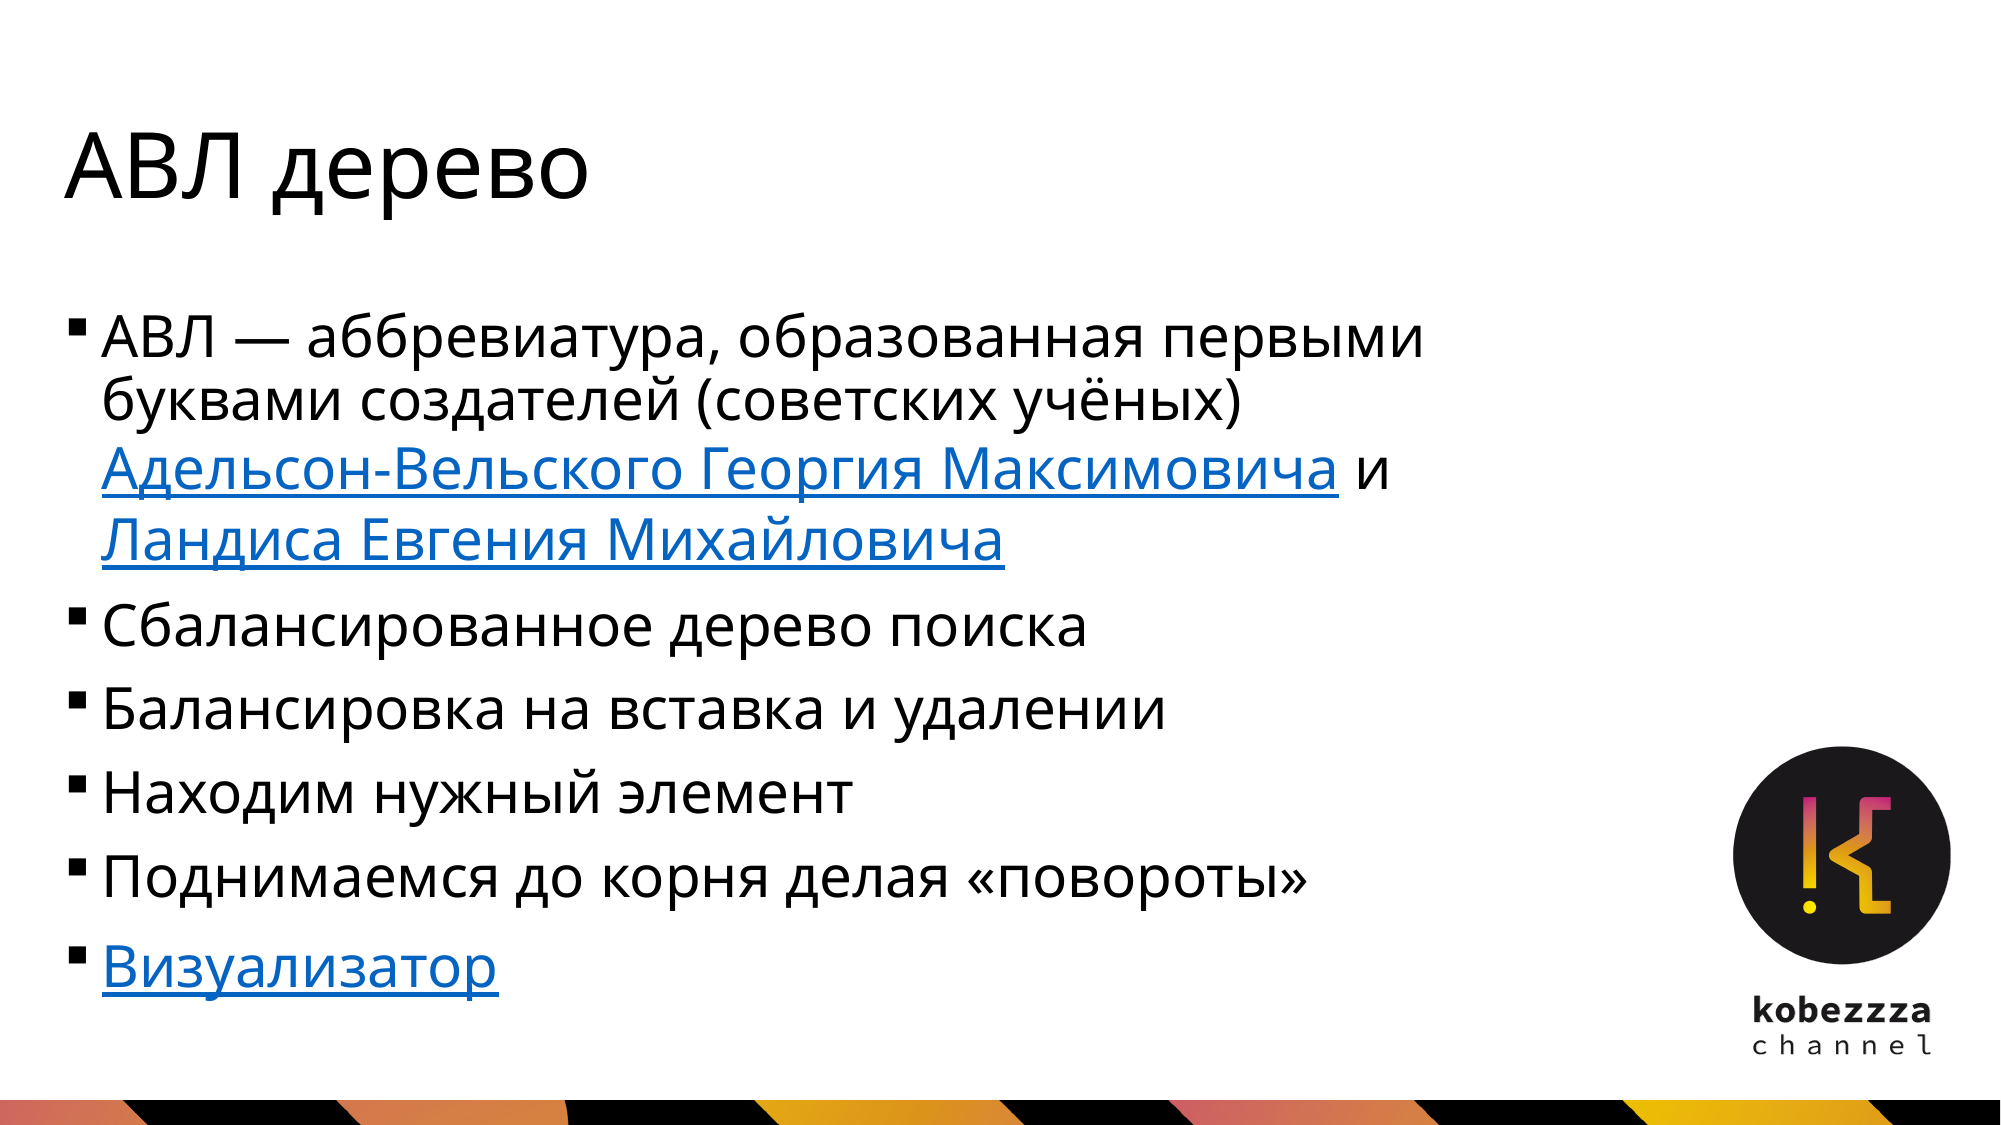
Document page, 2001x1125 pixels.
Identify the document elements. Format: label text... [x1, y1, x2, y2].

title АВЛ дерево [49, 59, 1913, 278]
list АВЛ — аббревиатура, образованная первыми буквами создателей (советских учёных) Адельсон-Вельского Георгия Максимовича и Ландиса Евгения Михайловича Сбалансированное дерево поиска Балансировка на вставка и удалении Находим нужный элемент Поднимаемся до корня делая «повороты» Визуализатор [49, 299, 1695, 1014]
picture [0, 0, 2001, 1125]
